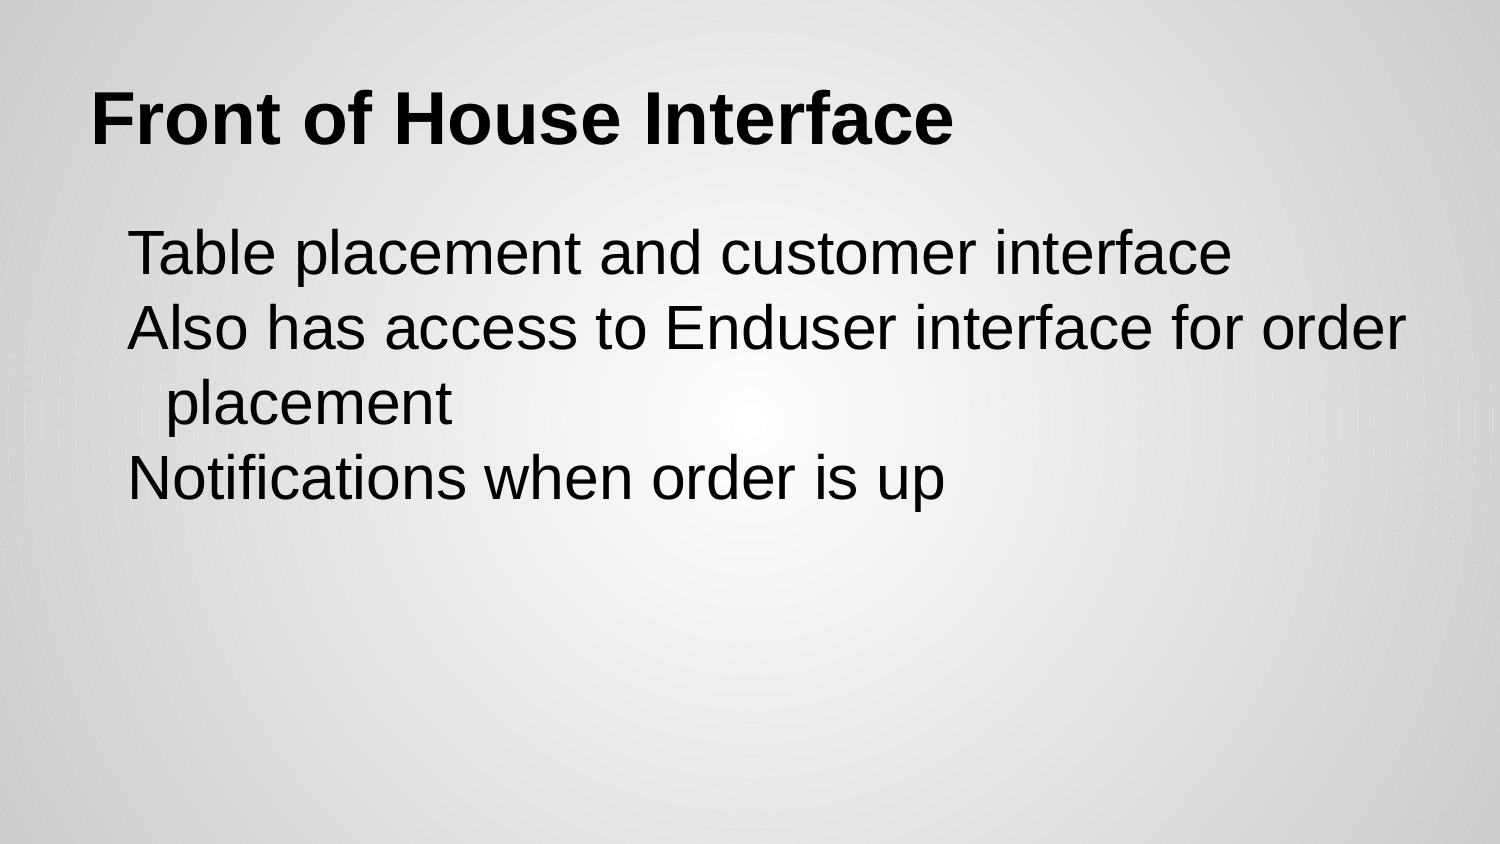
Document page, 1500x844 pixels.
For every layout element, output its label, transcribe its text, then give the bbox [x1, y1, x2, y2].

title Front of House Interface [75, 33, 1425, 175]
list Table placement and customer interface Also has access to Enduser interface for order placement Notifications when order is up [75, 196, 1425, 808]
